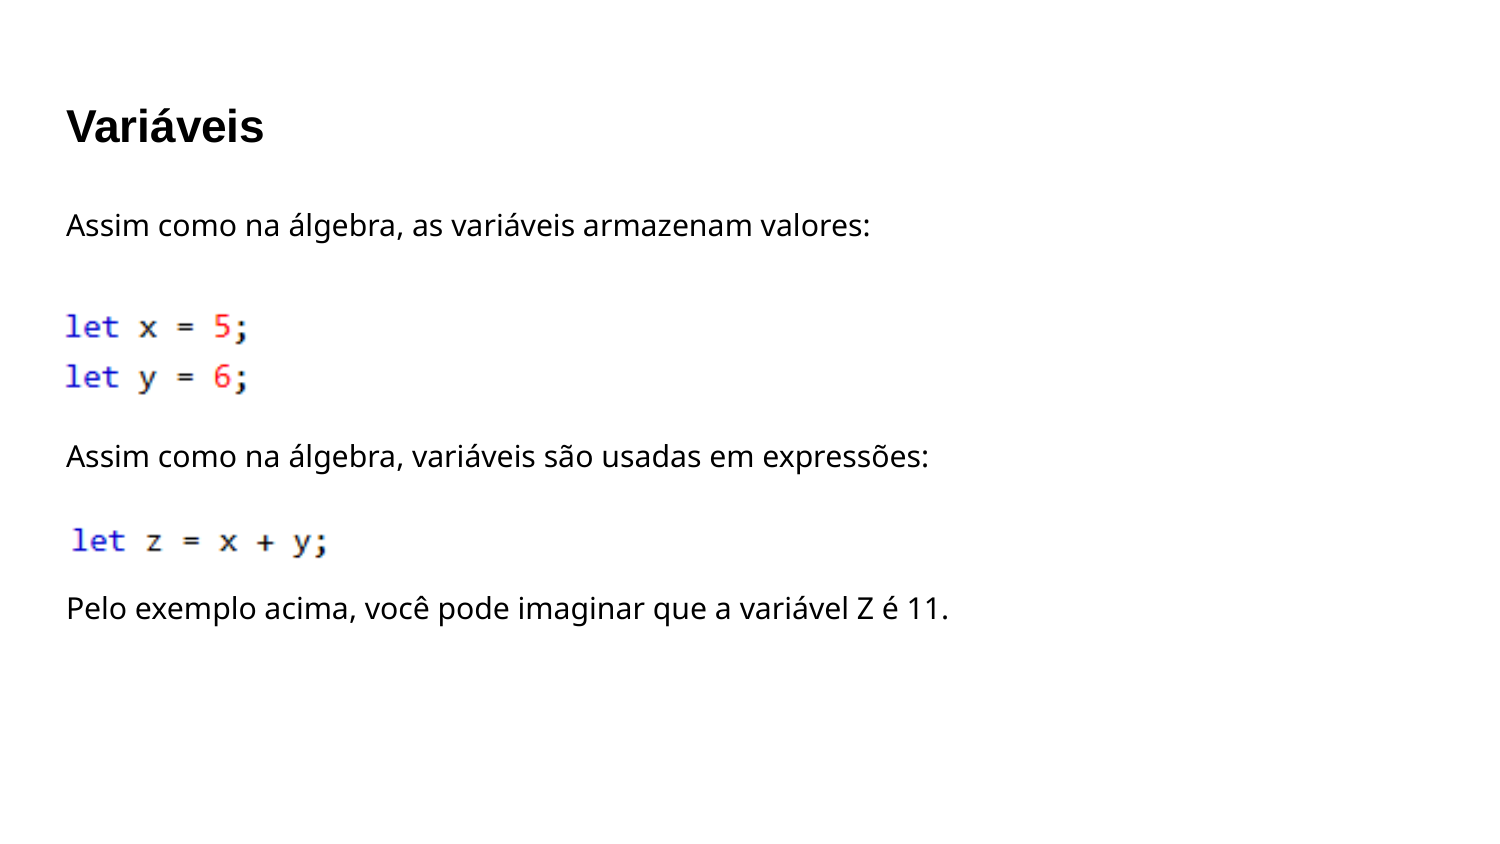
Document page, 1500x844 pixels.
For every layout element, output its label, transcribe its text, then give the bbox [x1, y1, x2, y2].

title Variáveis [51, 72, 1449, 167]
list Assim como na álgebra, as variáveis ​​armazenam valores: Assim como na álgebra, variáveis ​​são usadas em expressões: Pelo exemplo acima, você pode imaginar que a variável Z é 11. [51, 189, 1449, 750]
picture [50, 501, 395, 584]
picture [50, 290, 517, 423]
